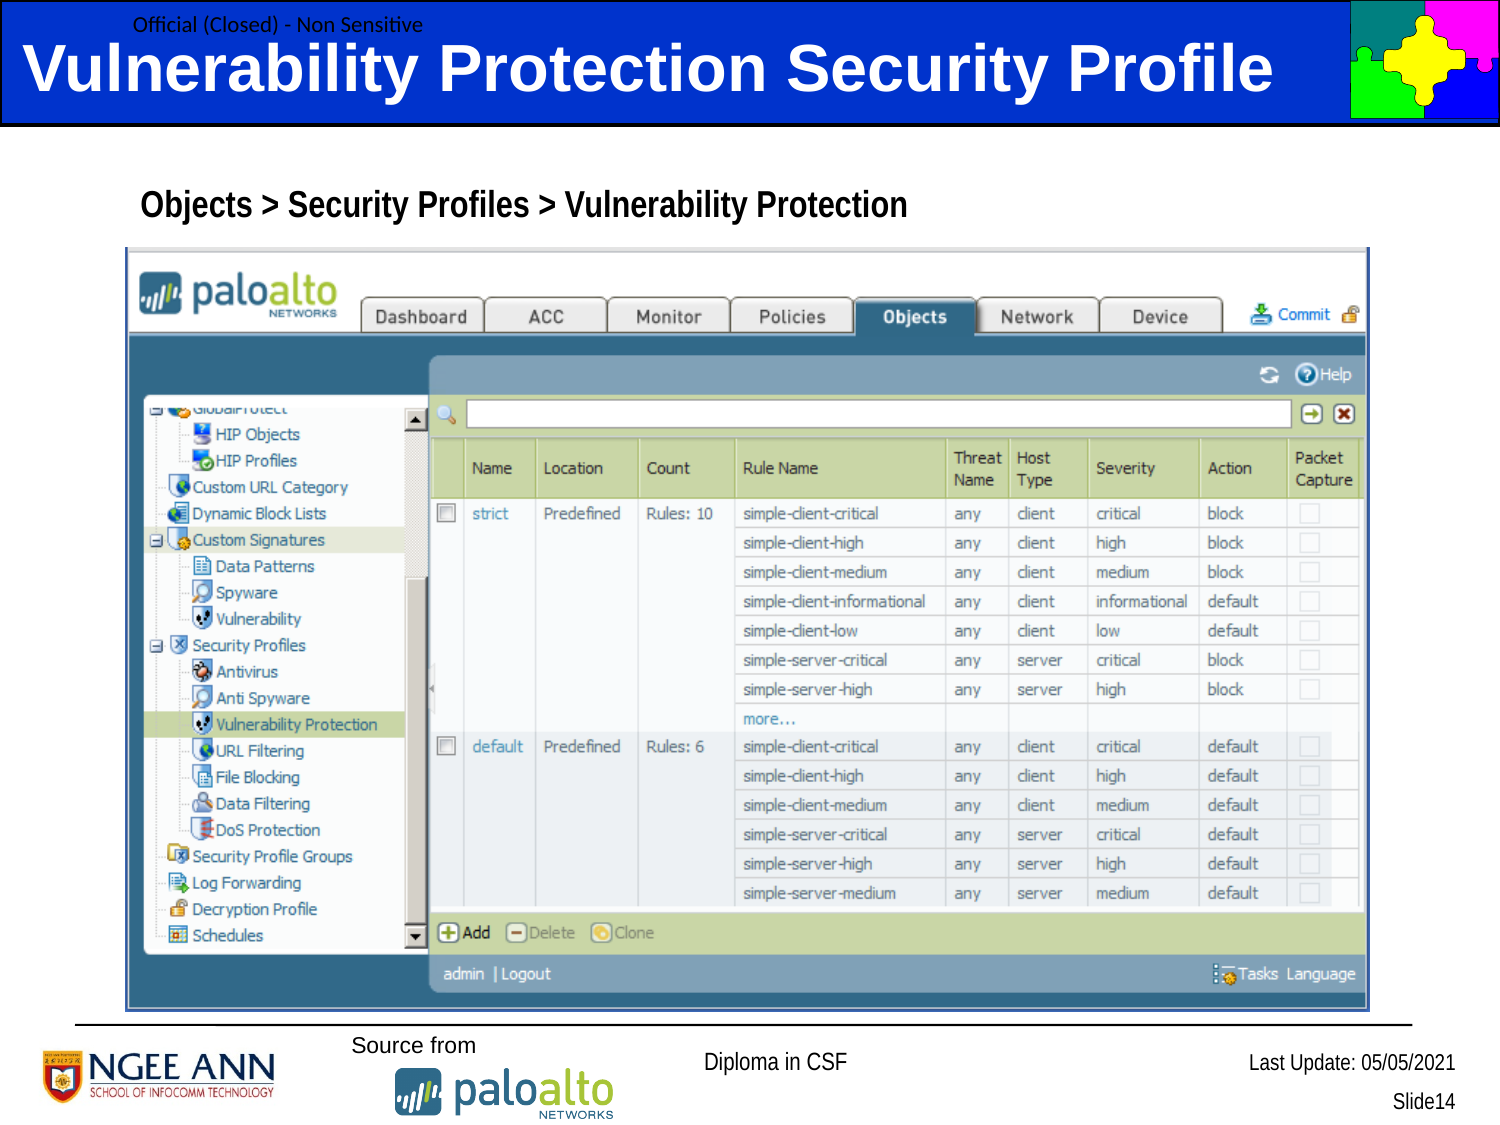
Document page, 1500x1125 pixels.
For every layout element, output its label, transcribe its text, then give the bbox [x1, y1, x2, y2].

title Vulnerability Protection Security Profile [6, 2, 1437, 128]
picture [395, 1068, 613, 1119]
picture [17, 1028, 299, 1125]
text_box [125, 172, 1370, 1012]
